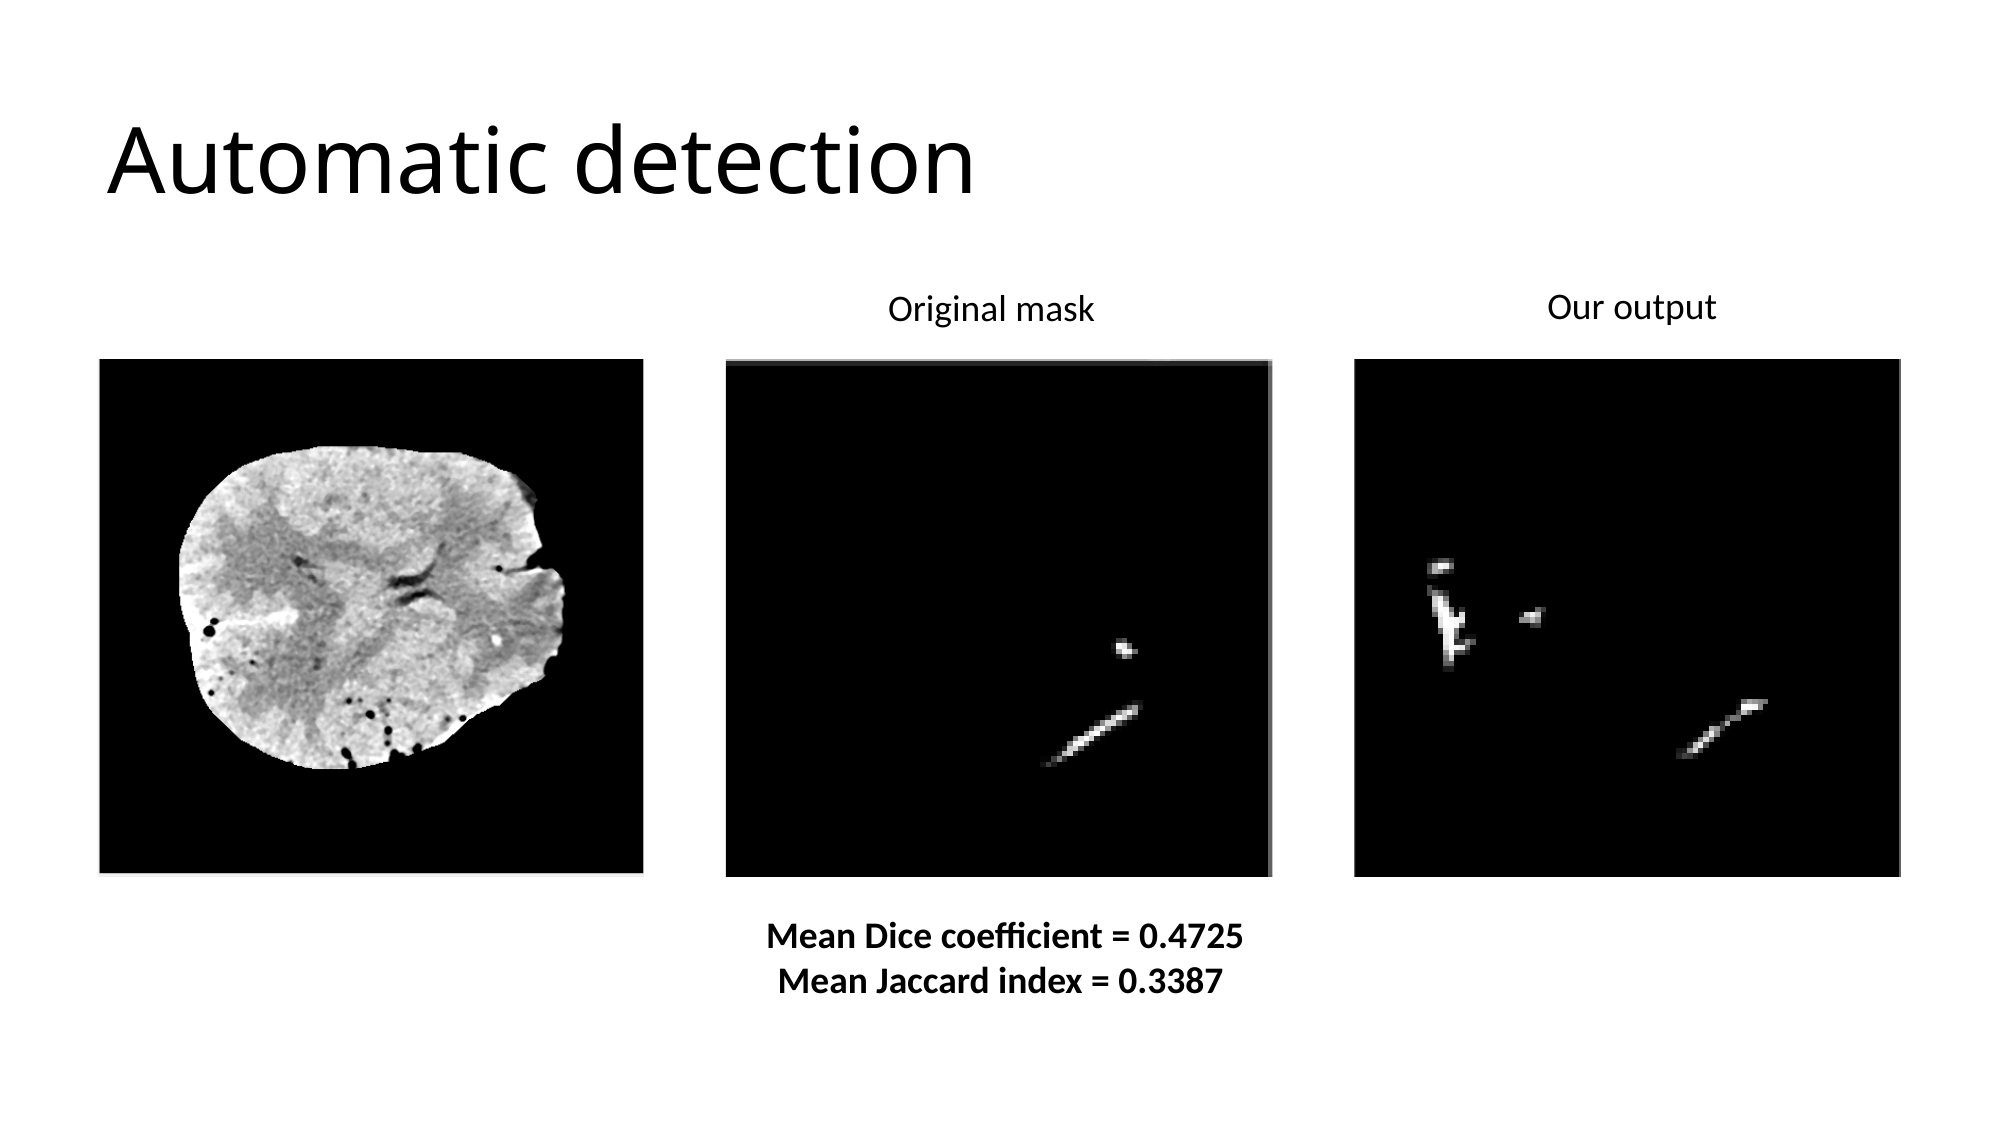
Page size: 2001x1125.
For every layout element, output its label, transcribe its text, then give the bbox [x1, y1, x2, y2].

text_box Our output [1532, 274, 1760, 335]
text_box Mean Dice coefficient = 0.4725 Mean Jaccard index = 0.3387 [748, 903, 1262, 1053]
picture [725, 359, 1273, 877]
text_box Original mask [873, 276, 1125, 337]
picture [1354, 359, 1901, 877]
picture [97, 359, 644, 877]
title Automatic detection [92, 54, 1818, 273]
